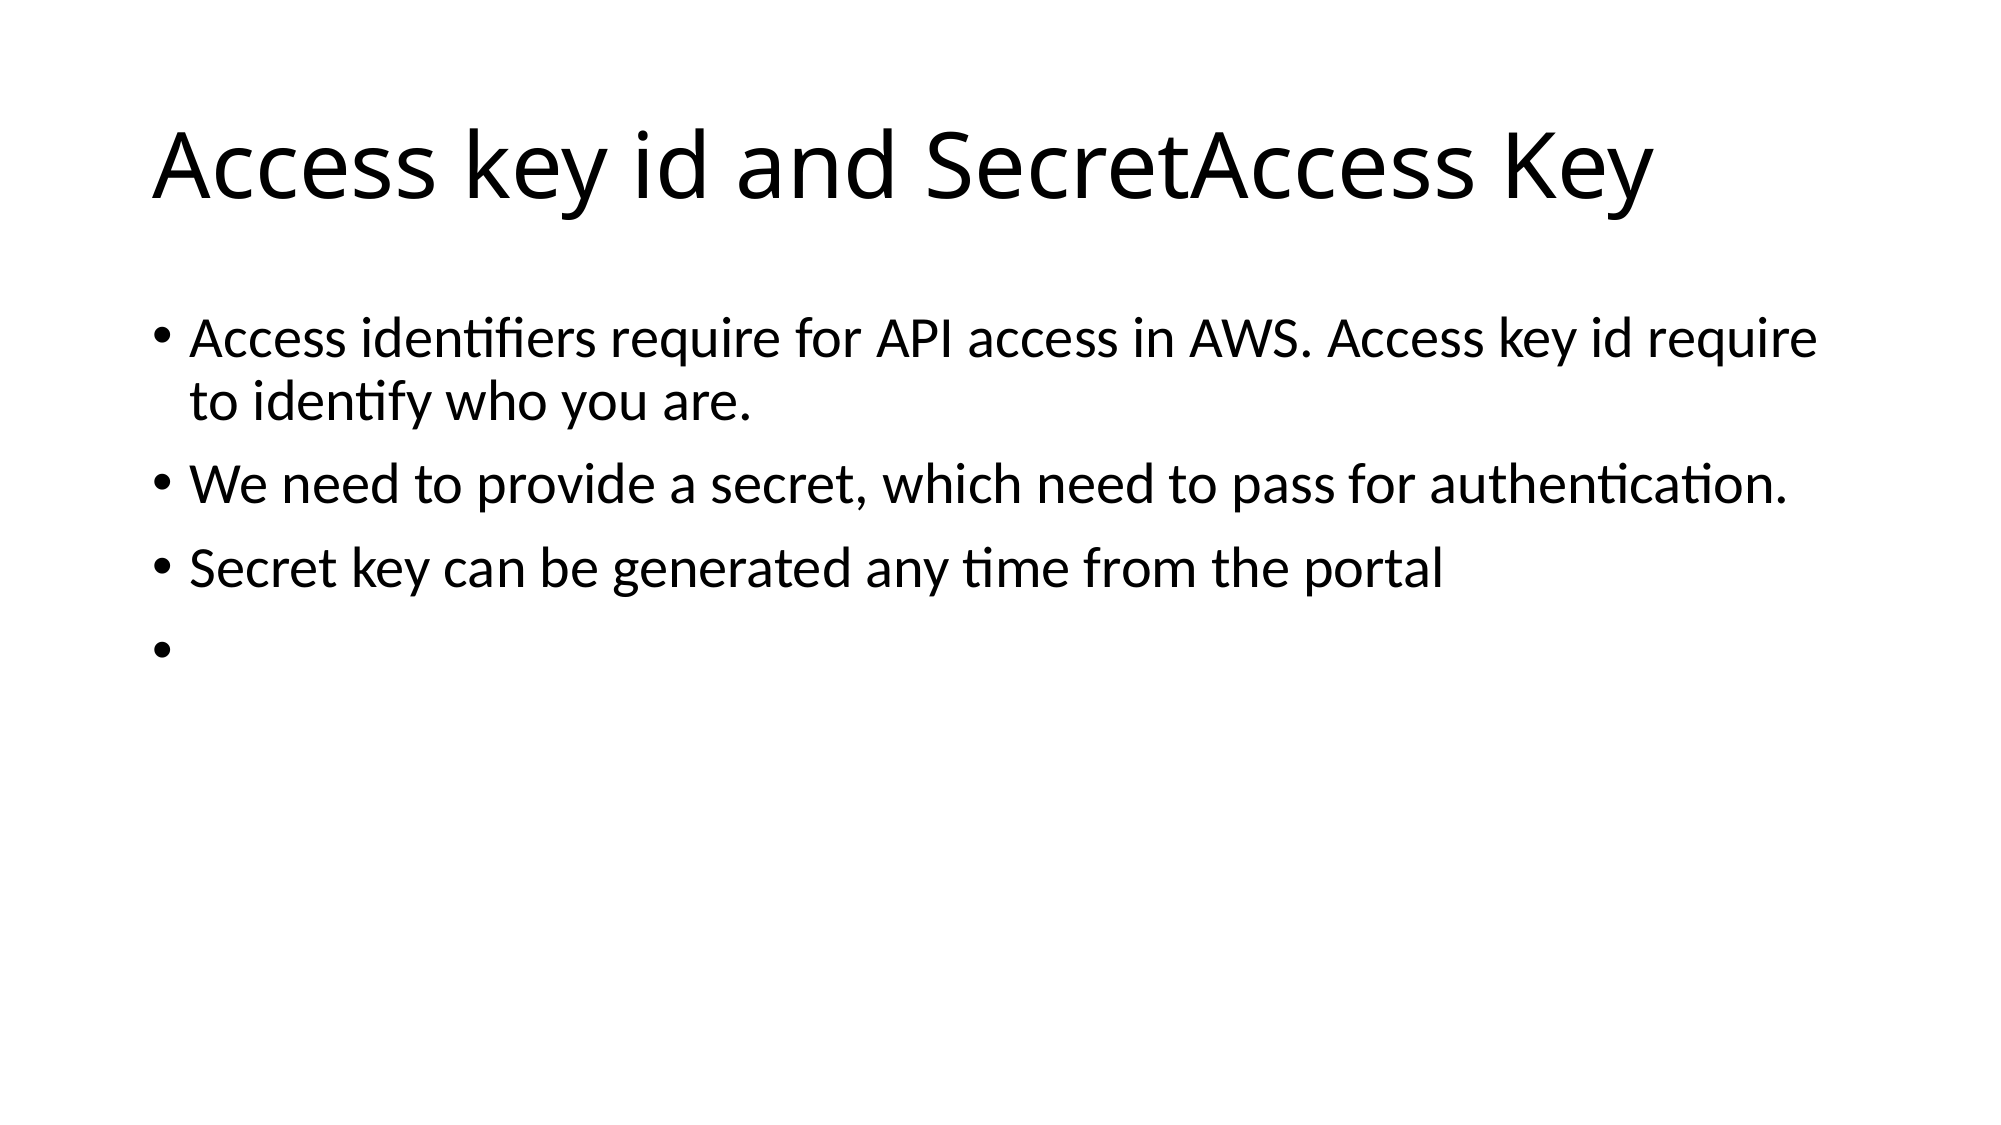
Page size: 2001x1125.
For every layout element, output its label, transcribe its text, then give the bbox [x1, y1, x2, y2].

title Access key id and SecretAccess Key [137, 59, 1863, 278]
list Access identifiers require for API access in AWS. Access key id require to identify who you are. We need to provide a secret, which need to pass for authentication. Secret key can be generated any time from the portal [137, 299, 1863, 1014]
